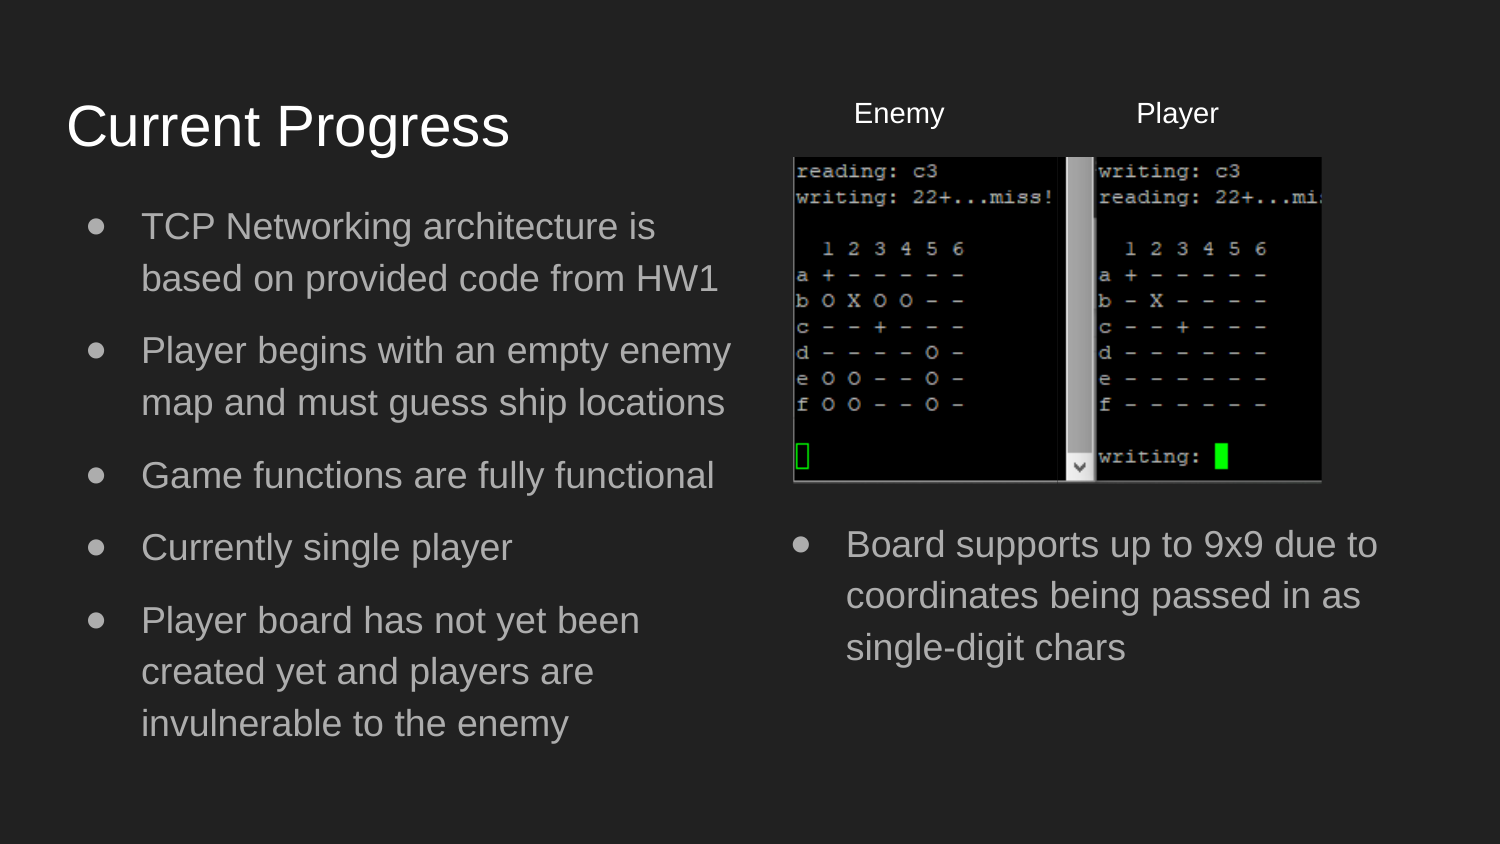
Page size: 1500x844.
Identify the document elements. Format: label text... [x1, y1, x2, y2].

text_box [793, 79, 1500, 484]
title Current Progress [51, 72, 1449, 167]
list TCP Networking architecture is based on provided code from HW1 Player begins with an empty enemy map and must guess ship locations Game functions are fully functional Currently single player Player board has not yet been created yet and players are invulnerable to the enemy [51, 180, 750, 741]
text_box Board supports up to 9x9 due to coordinates being passed in as single-digit chars [755, 497, 1455, 844]
